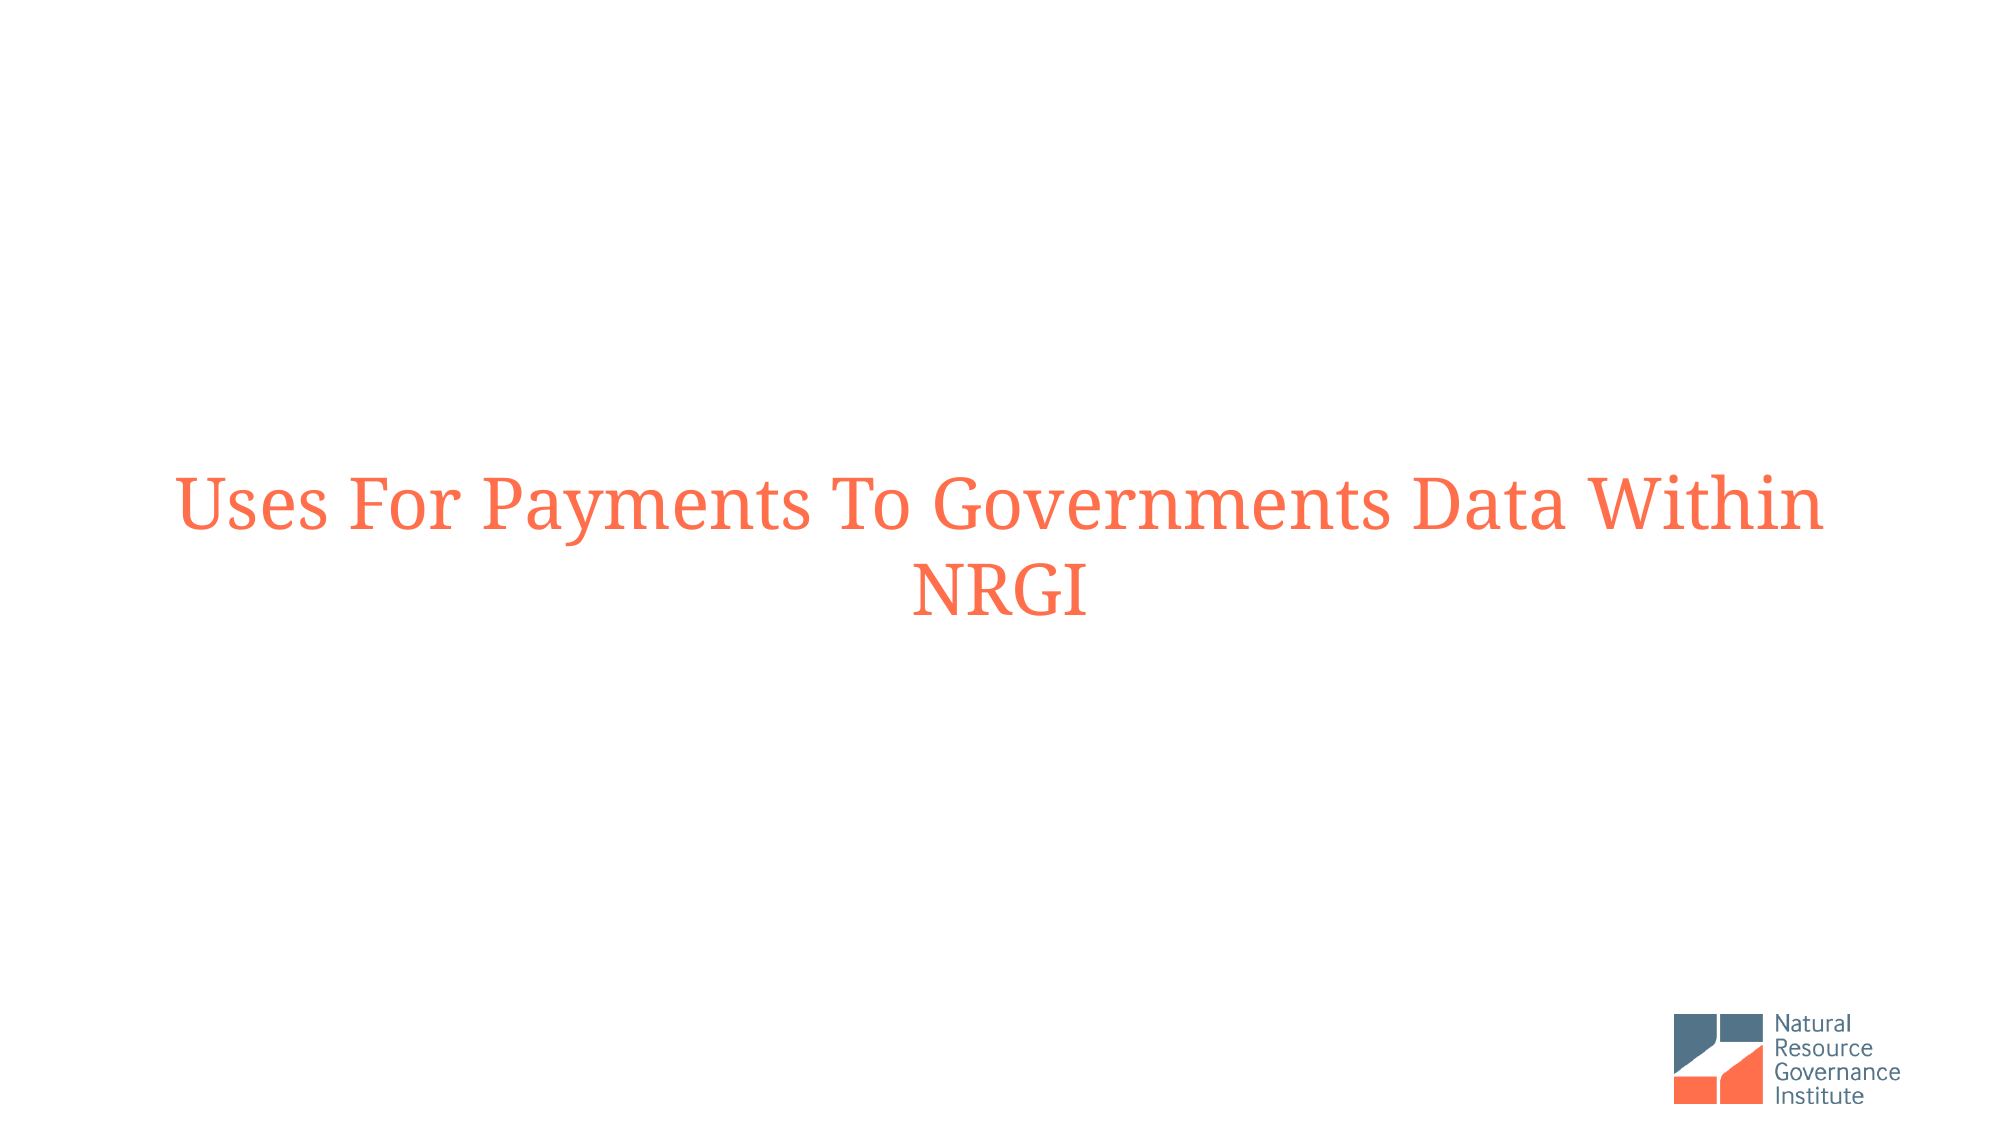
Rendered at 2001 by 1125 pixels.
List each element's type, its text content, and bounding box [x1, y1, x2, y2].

picture [1674, 1014, 1900, 1104]
title Uses For Payments To Governments Data Within NRGI [99, 450, 1900, 638]
